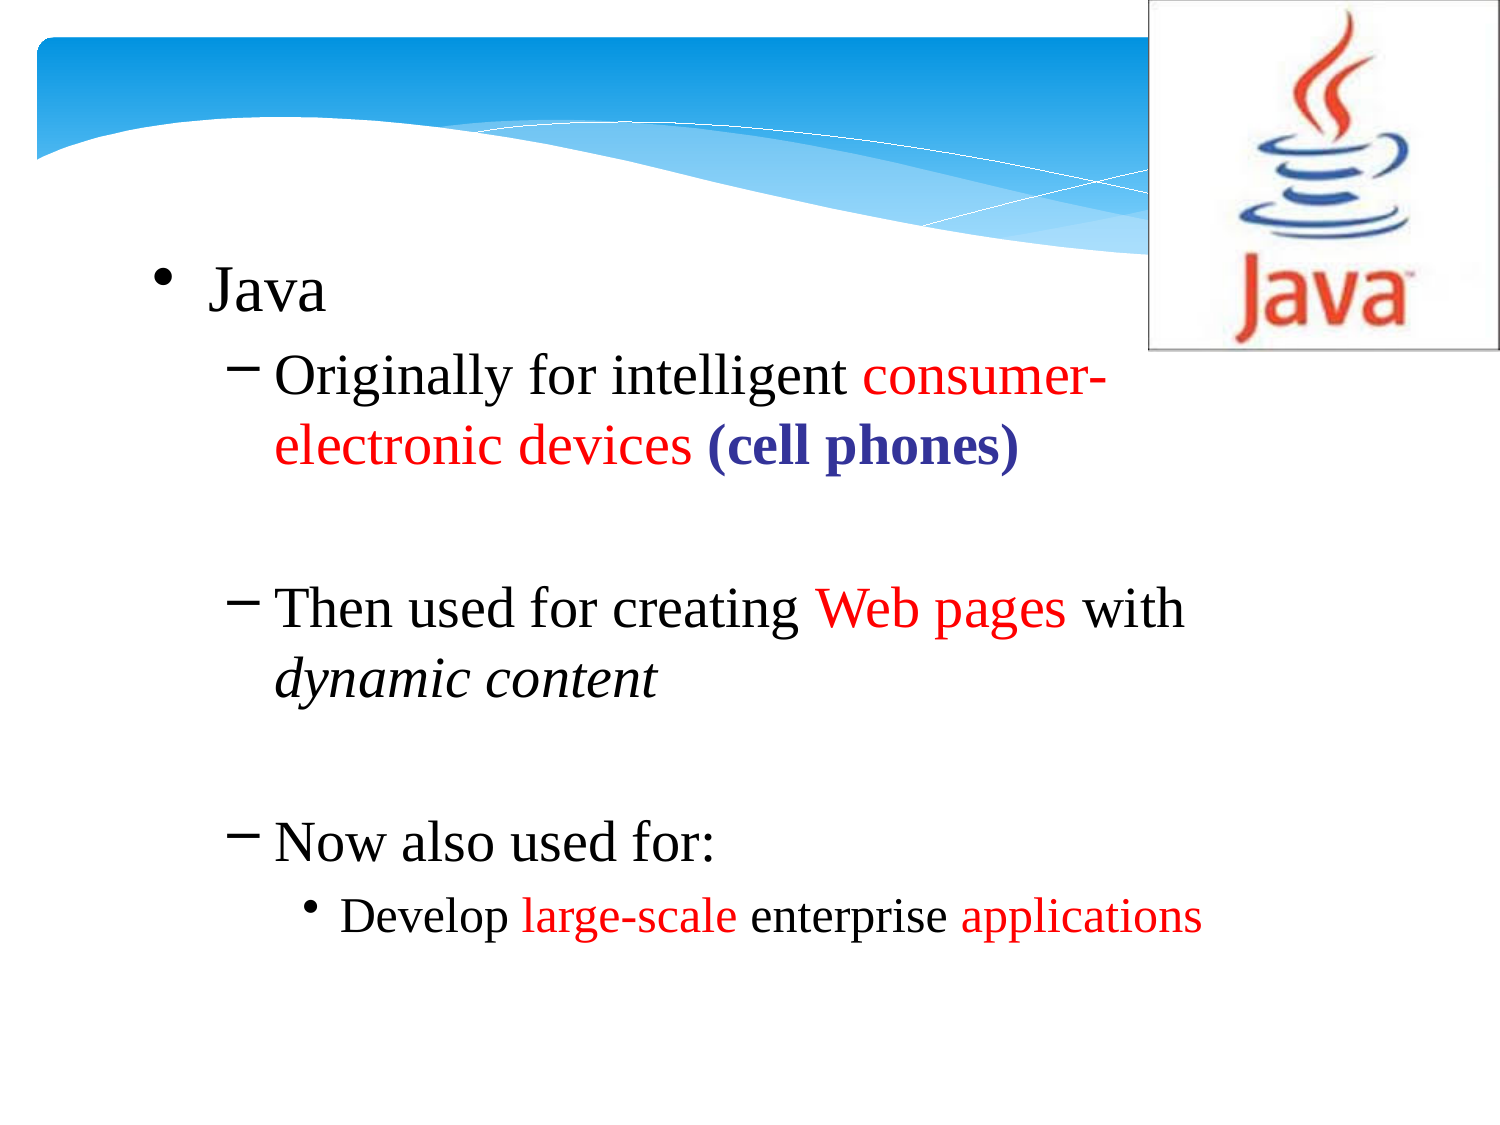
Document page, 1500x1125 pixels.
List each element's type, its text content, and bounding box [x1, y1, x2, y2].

picture [1148, 0, 1500, 352]
text_box Java Originally for intelligent consumer-electronic devices (cell phones) Then used for creating Web pages with dynamic content Now also used for: Develop large-scale enterprise applications [137, 237, 1288, 996]
